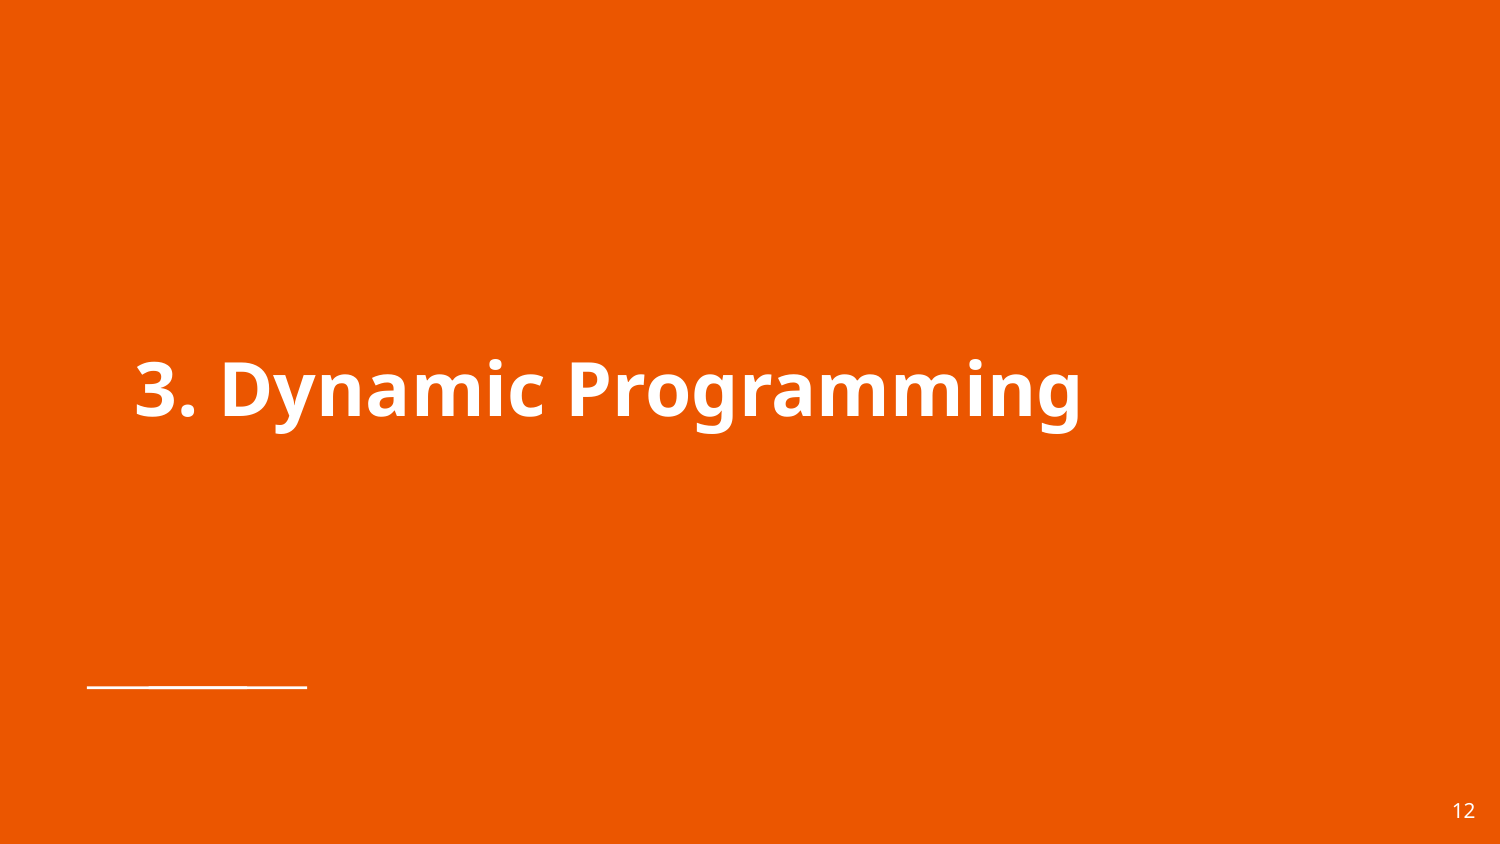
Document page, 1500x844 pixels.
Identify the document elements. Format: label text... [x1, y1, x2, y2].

slide_number 12 [1400, 779, 1491, 844]
title 3. Dynamic Programming [119, 141, 1272, 632]
